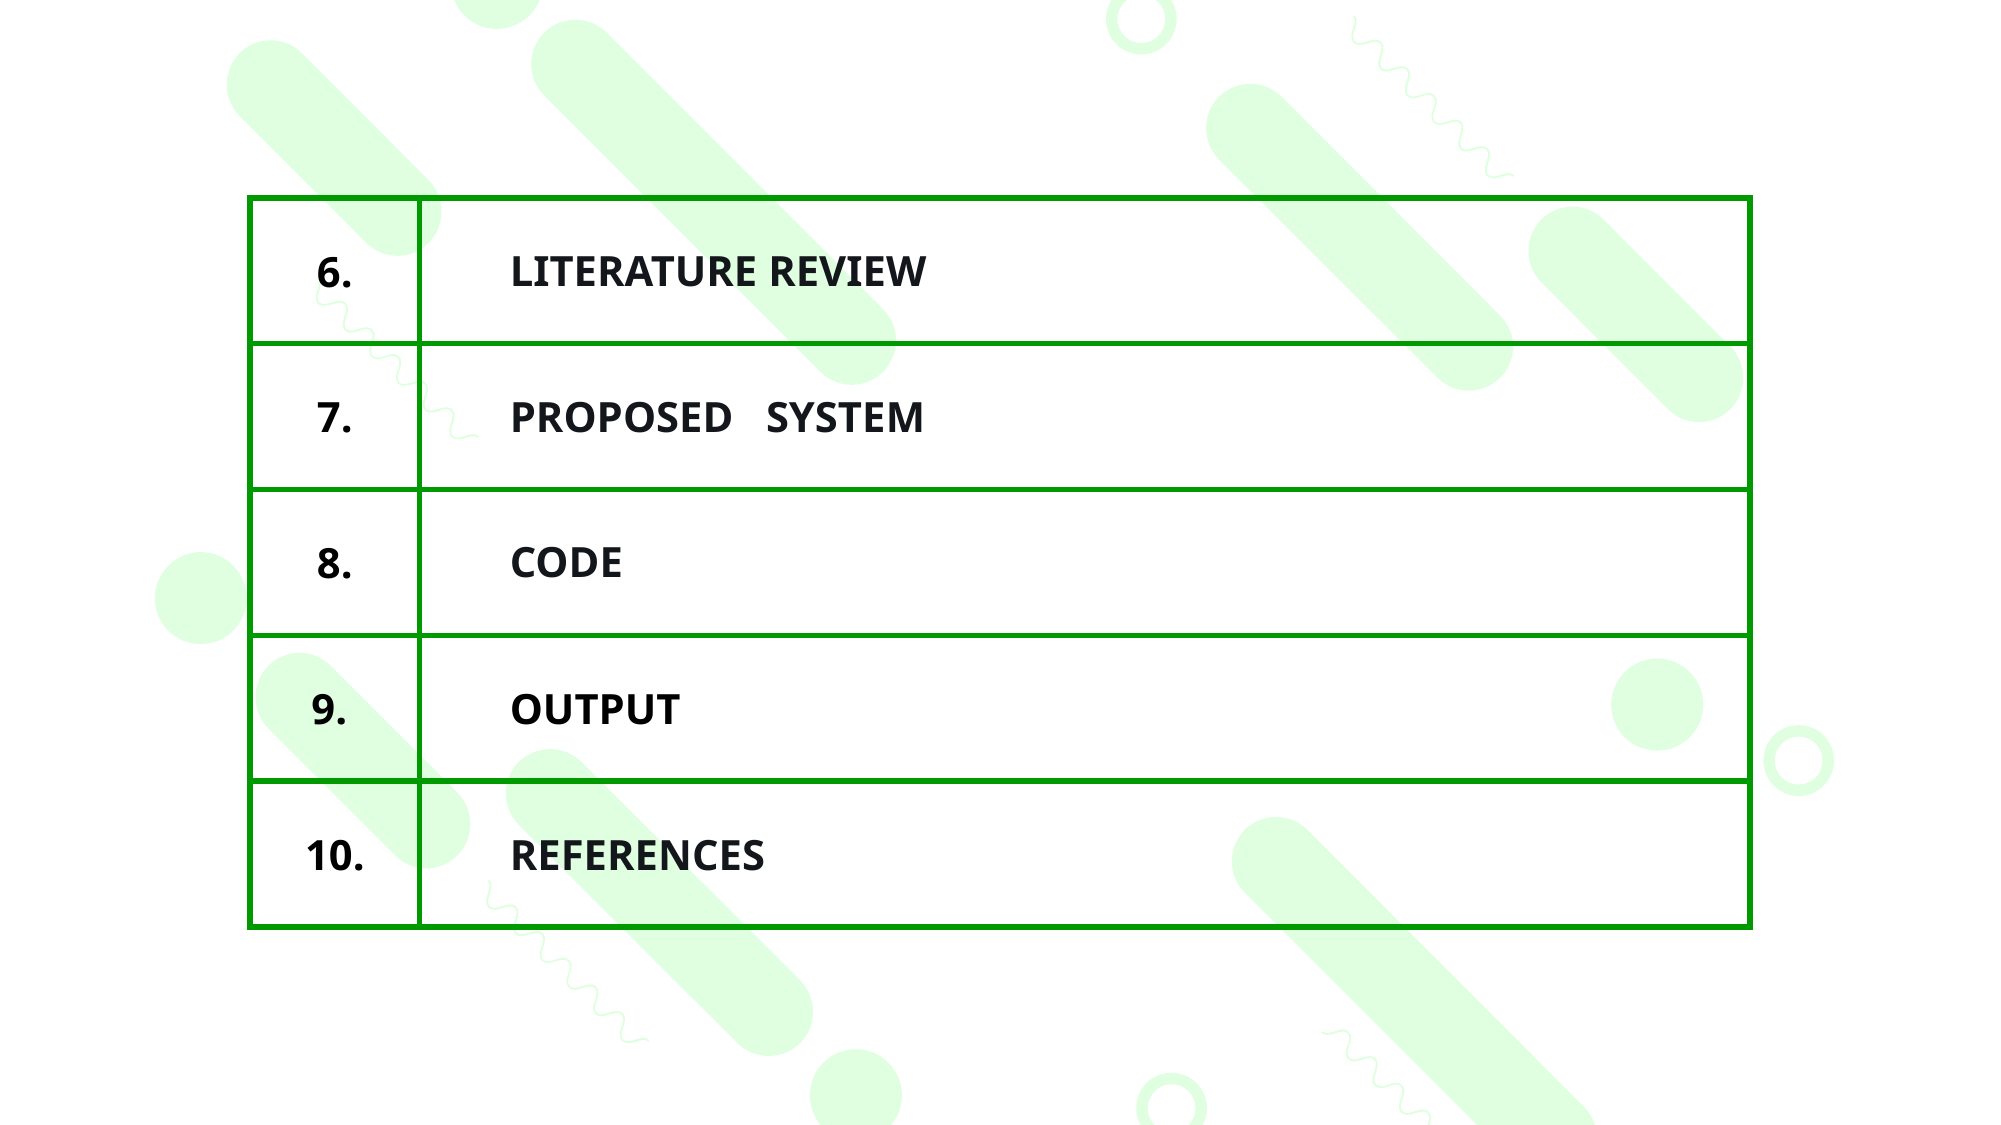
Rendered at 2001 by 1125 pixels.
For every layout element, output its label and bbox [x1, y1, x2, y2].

text_box [150, 0, 1838, 1125]
